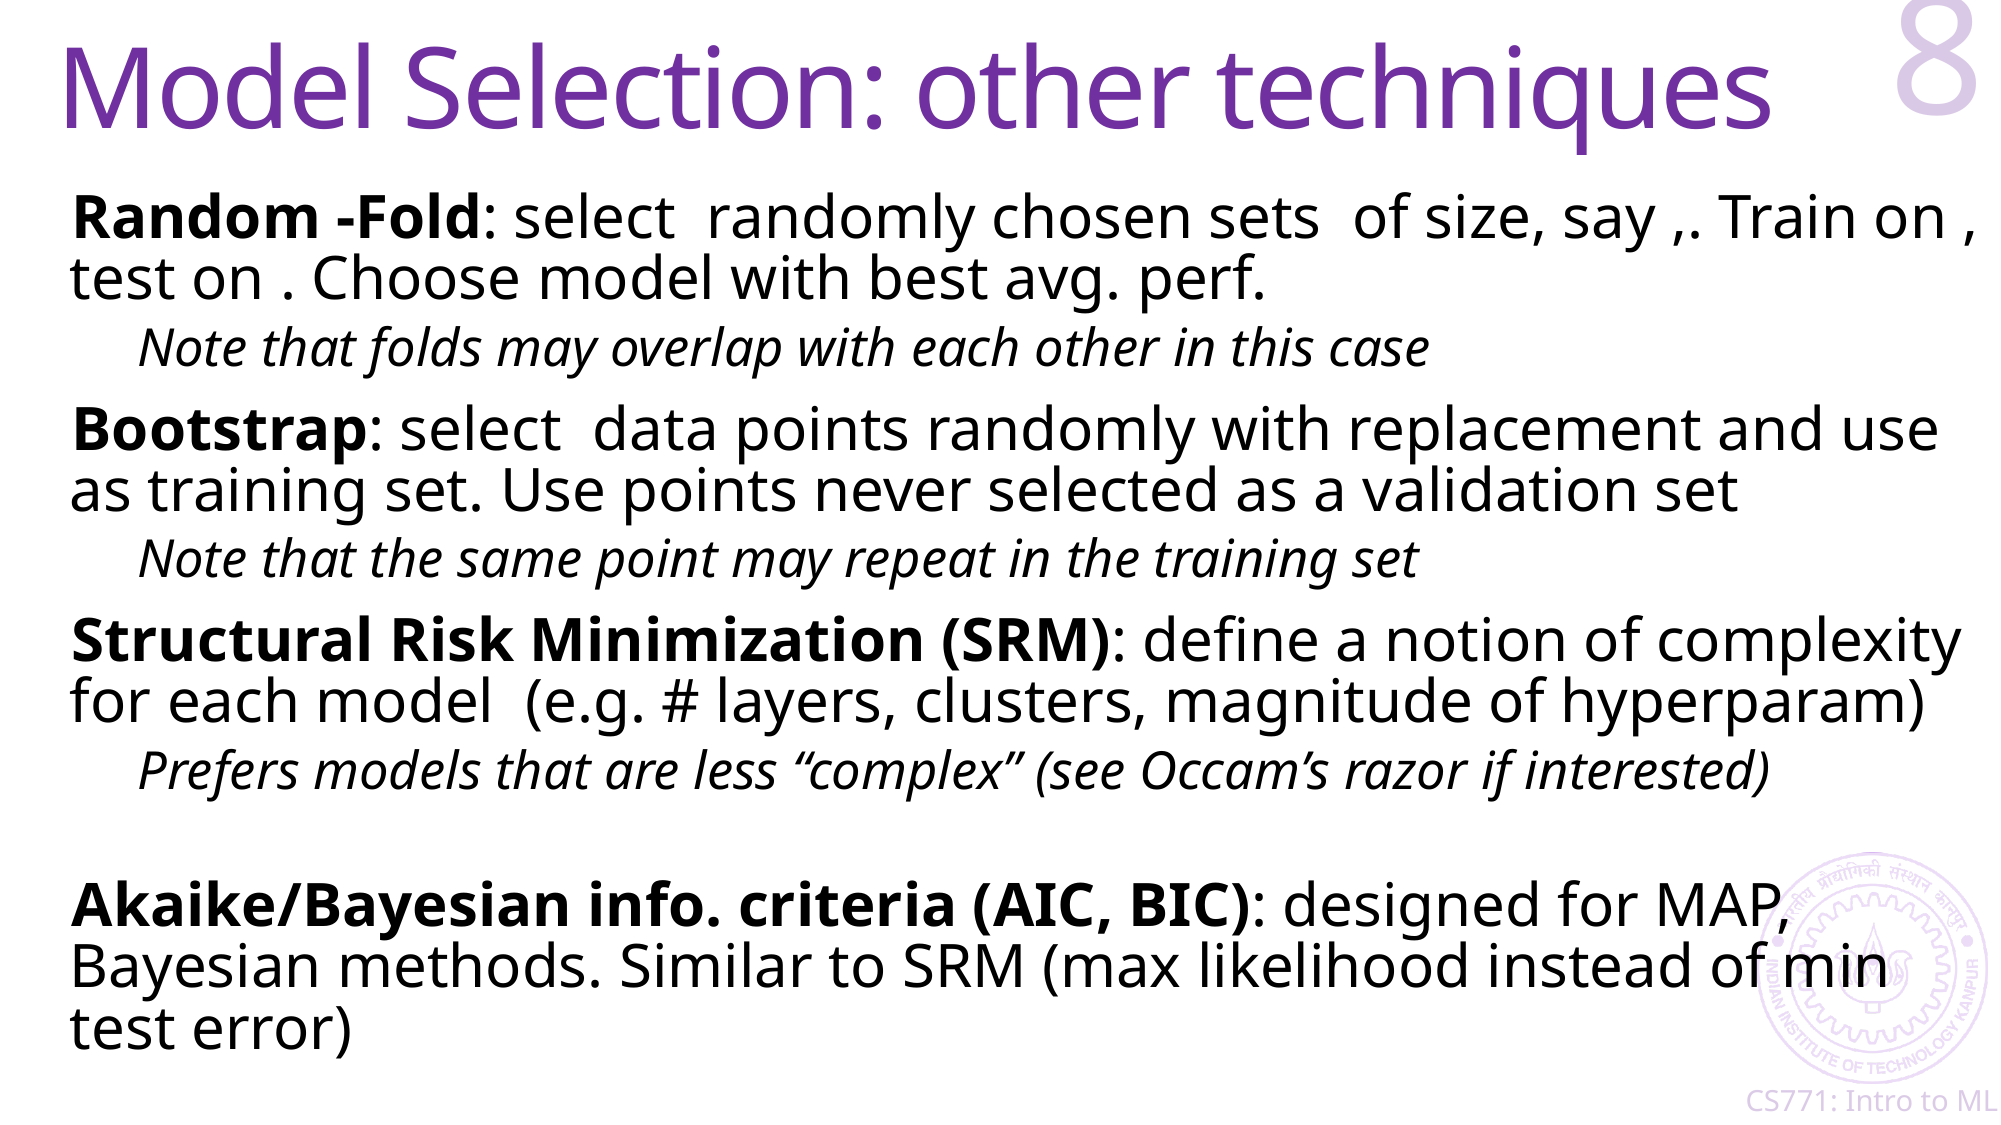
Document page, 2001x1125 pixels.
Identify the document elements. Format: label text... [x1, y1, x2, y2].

slide_number 8 [1520, 6, 2000, 183]
title Model Selection: other techniques [41, 5, 1945, 183]
